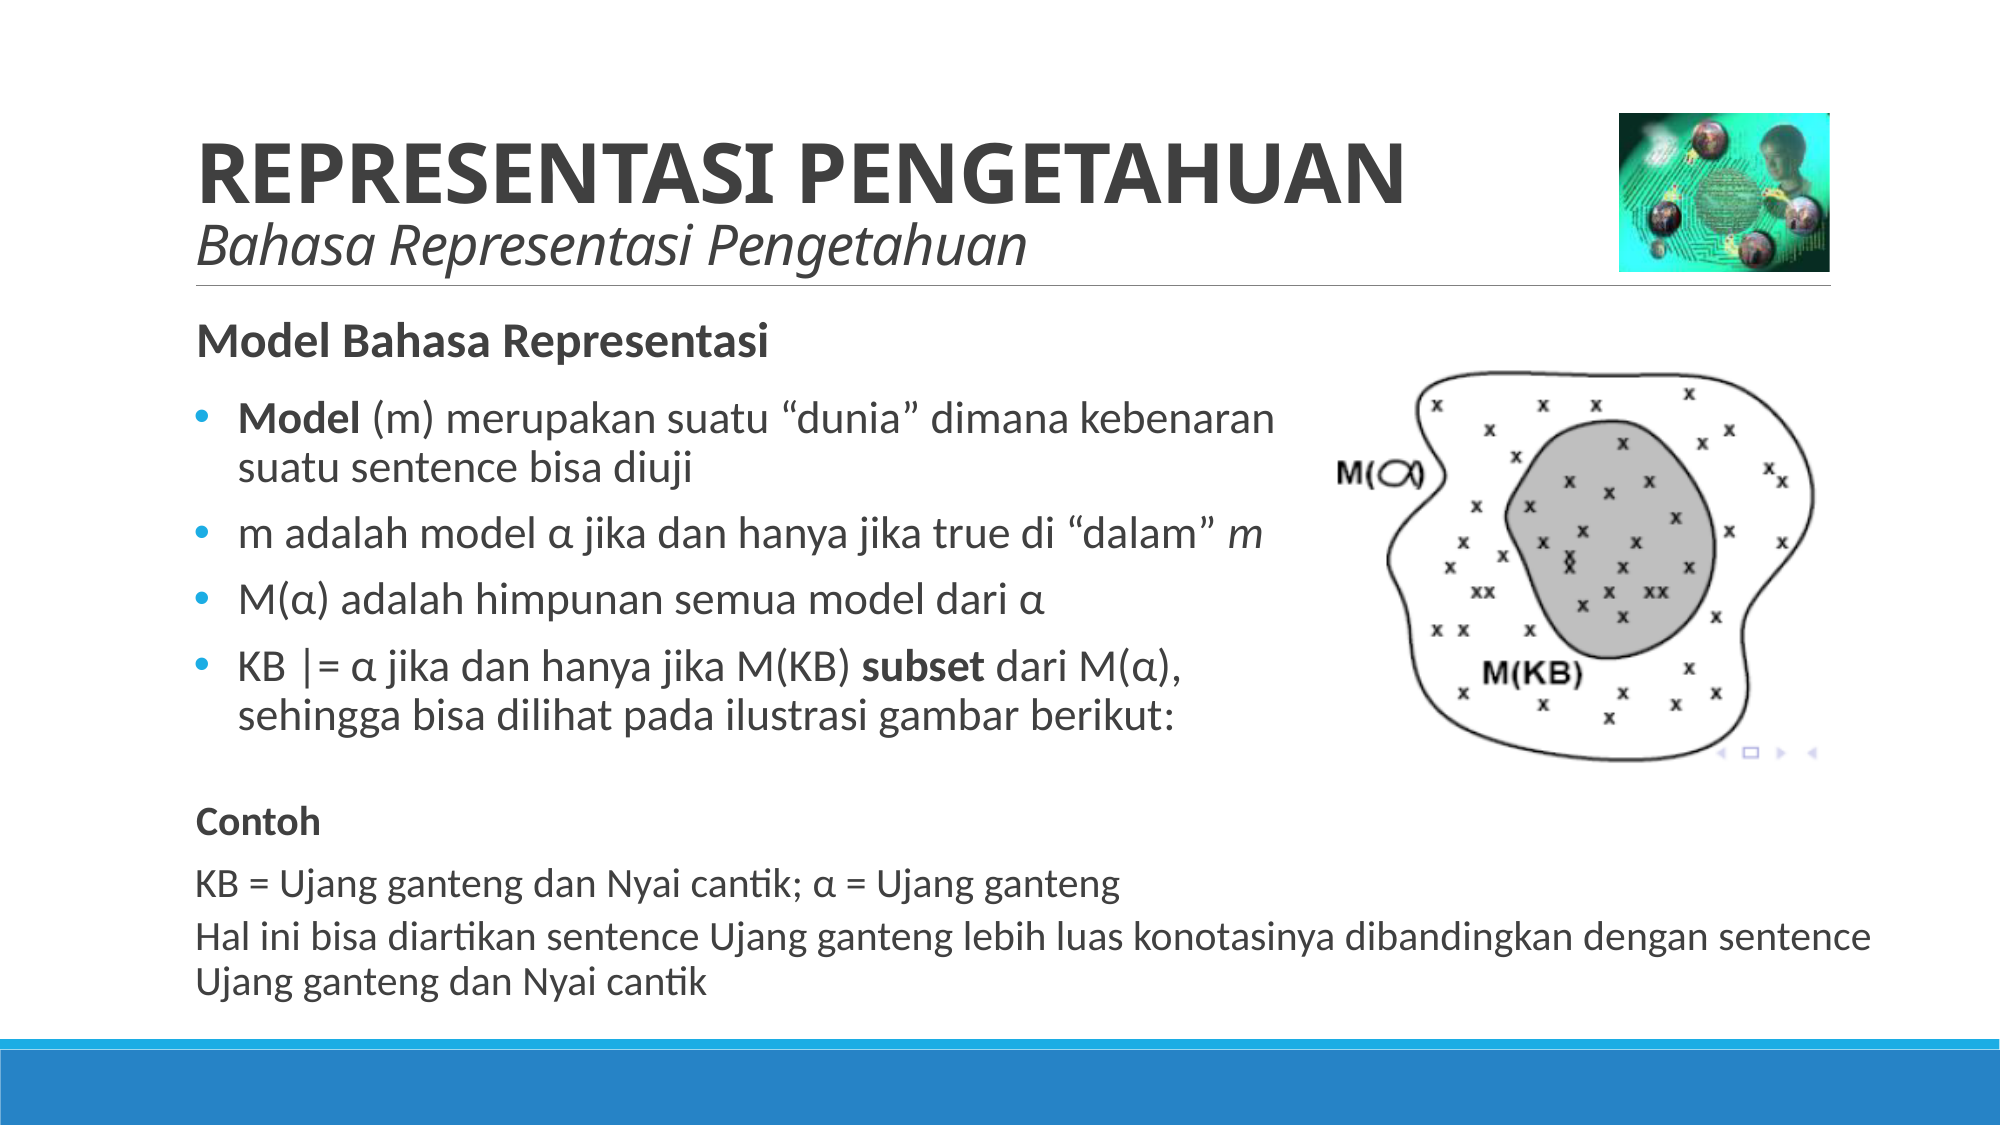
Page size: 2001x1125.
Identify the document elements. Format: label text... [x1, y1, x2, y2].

text_box Contoh KB = Ujang ganteng dan Nyai cantik; α = Ujang ganteng Hal ini bisa diartikan sentence Ujang ganteng lebih luas konotasinya dibandingkan dengan sentence Ujang ganteng dan Nyai cantik [179, 792, 1875, 1042]
picture [1618, 112, 1831, 273]
text_box Model Bahasa Representasi Model (m) merupakan suatu “dunia” dimana kebenaran suatu sentence bisa diuji m adalah model α jika dan hanya jika true di “dalam” m M(α) adalah himpunan semua model dari α KB |= α jika dan hanya jika M(KB) subset dari M(α), sehingga bisa dilihat pada ilustrasi gambar berikut: [179, 307, 1290, 779]
title REPRESENTASI PENGETAHUAN Bahasa Representasi Pengetahuan [180, 47, 1830, 285]
picture [1332, 363, 1821, 768]
